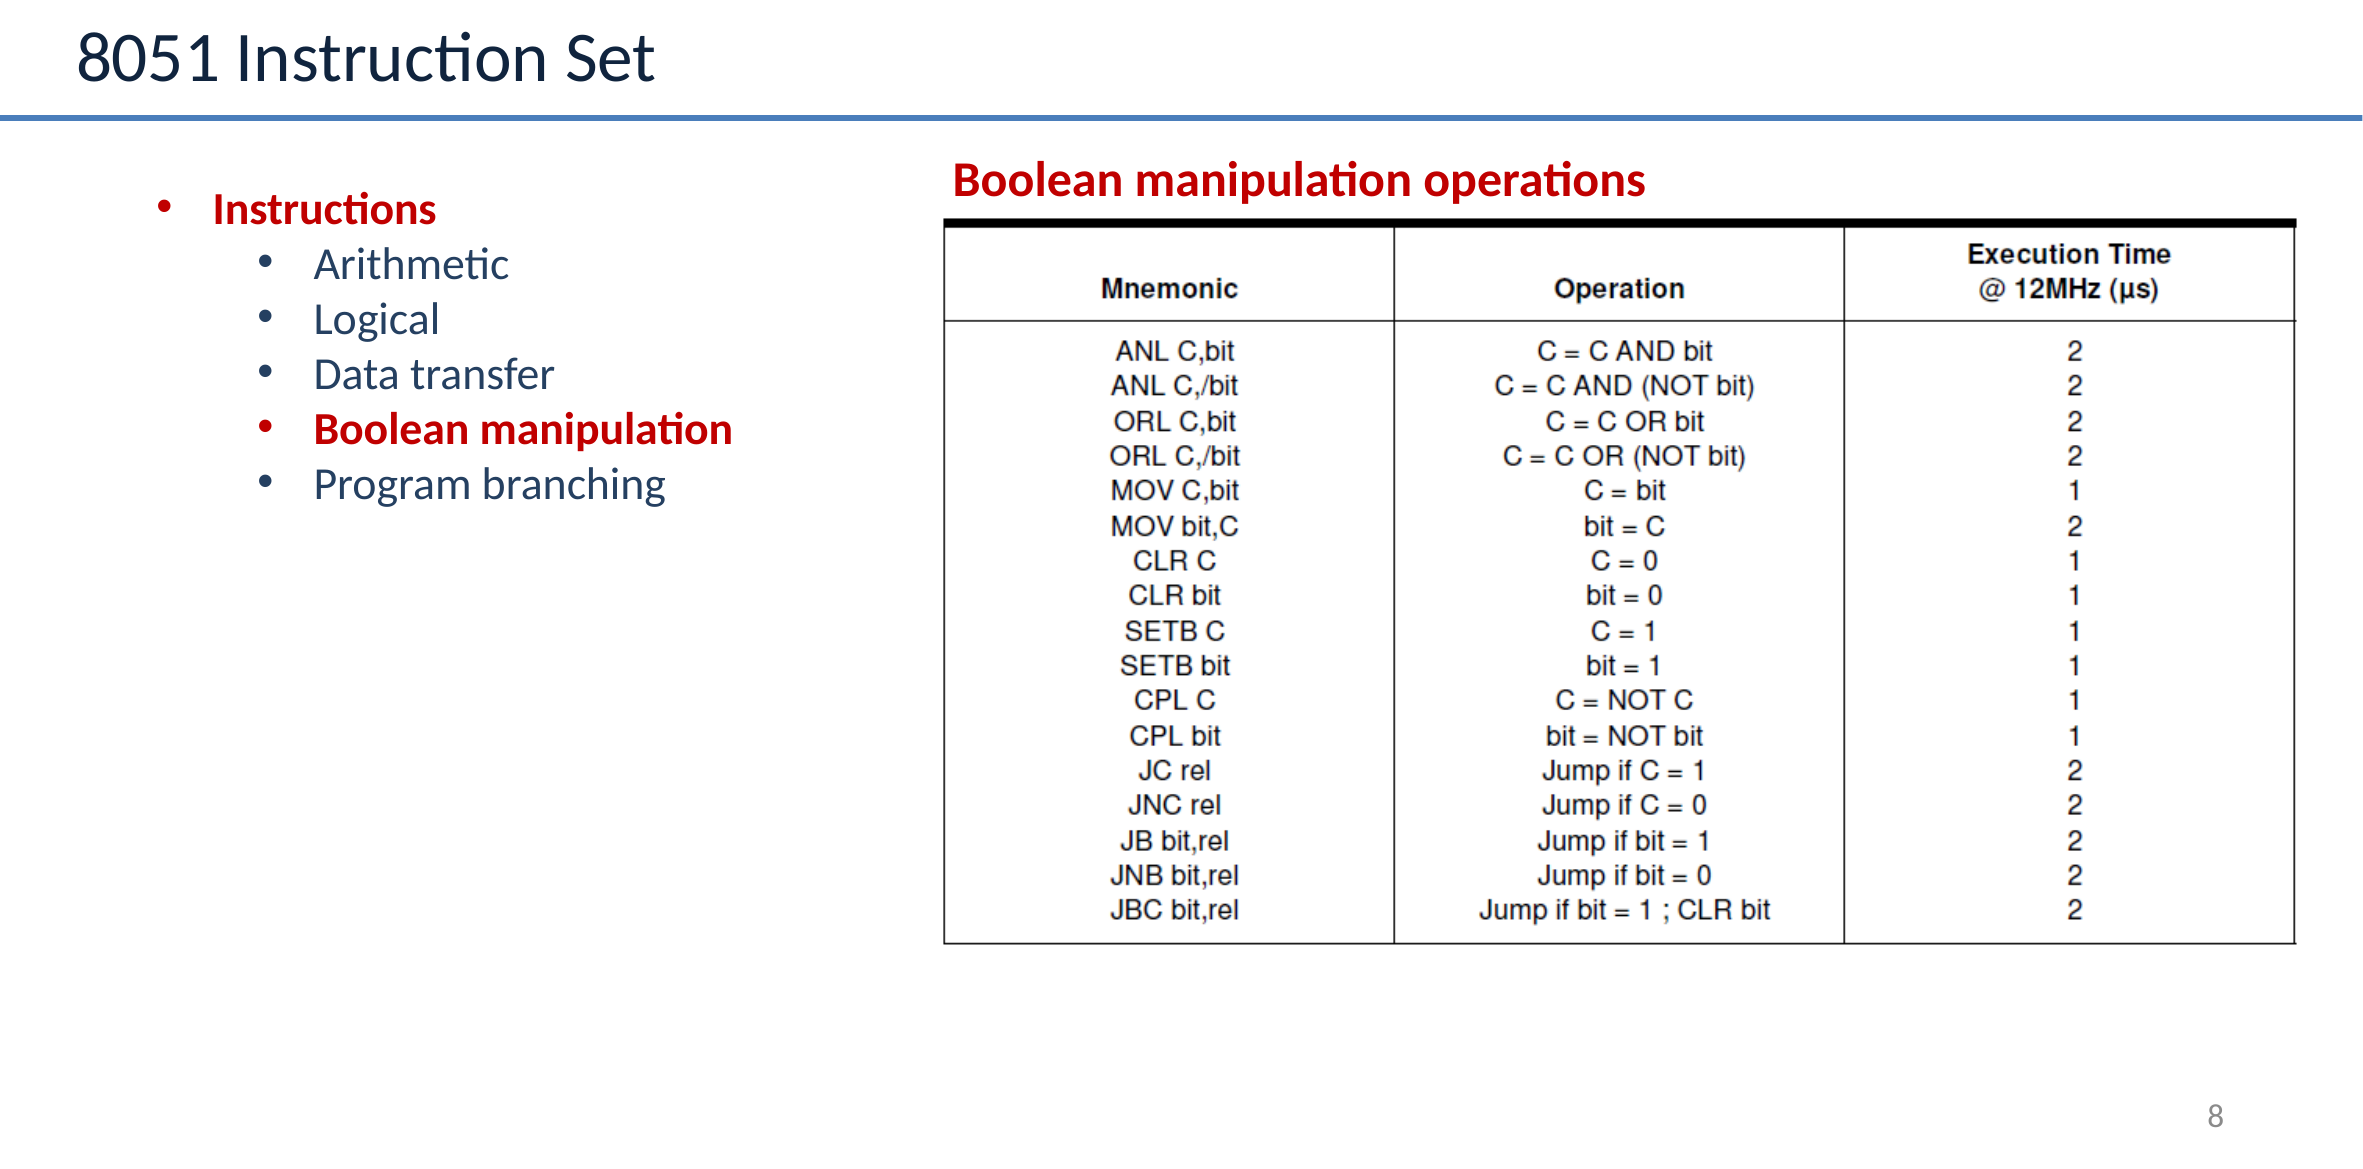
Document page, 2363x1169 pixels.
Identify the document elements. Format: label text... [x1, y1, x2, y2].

text_box Instructions Arithmetic Logical Data transfer Boolean manipulation Program branching [141, 171, 938, 626]
slide_number 8 [1693, 1083, 2245, 1146]
title 8051 Instruction Set [55, 0, 1889, 106]
picture [938, 214, 2301, 951]
text_box Boolean manipulation operations [938, 138, 1662, 213]
